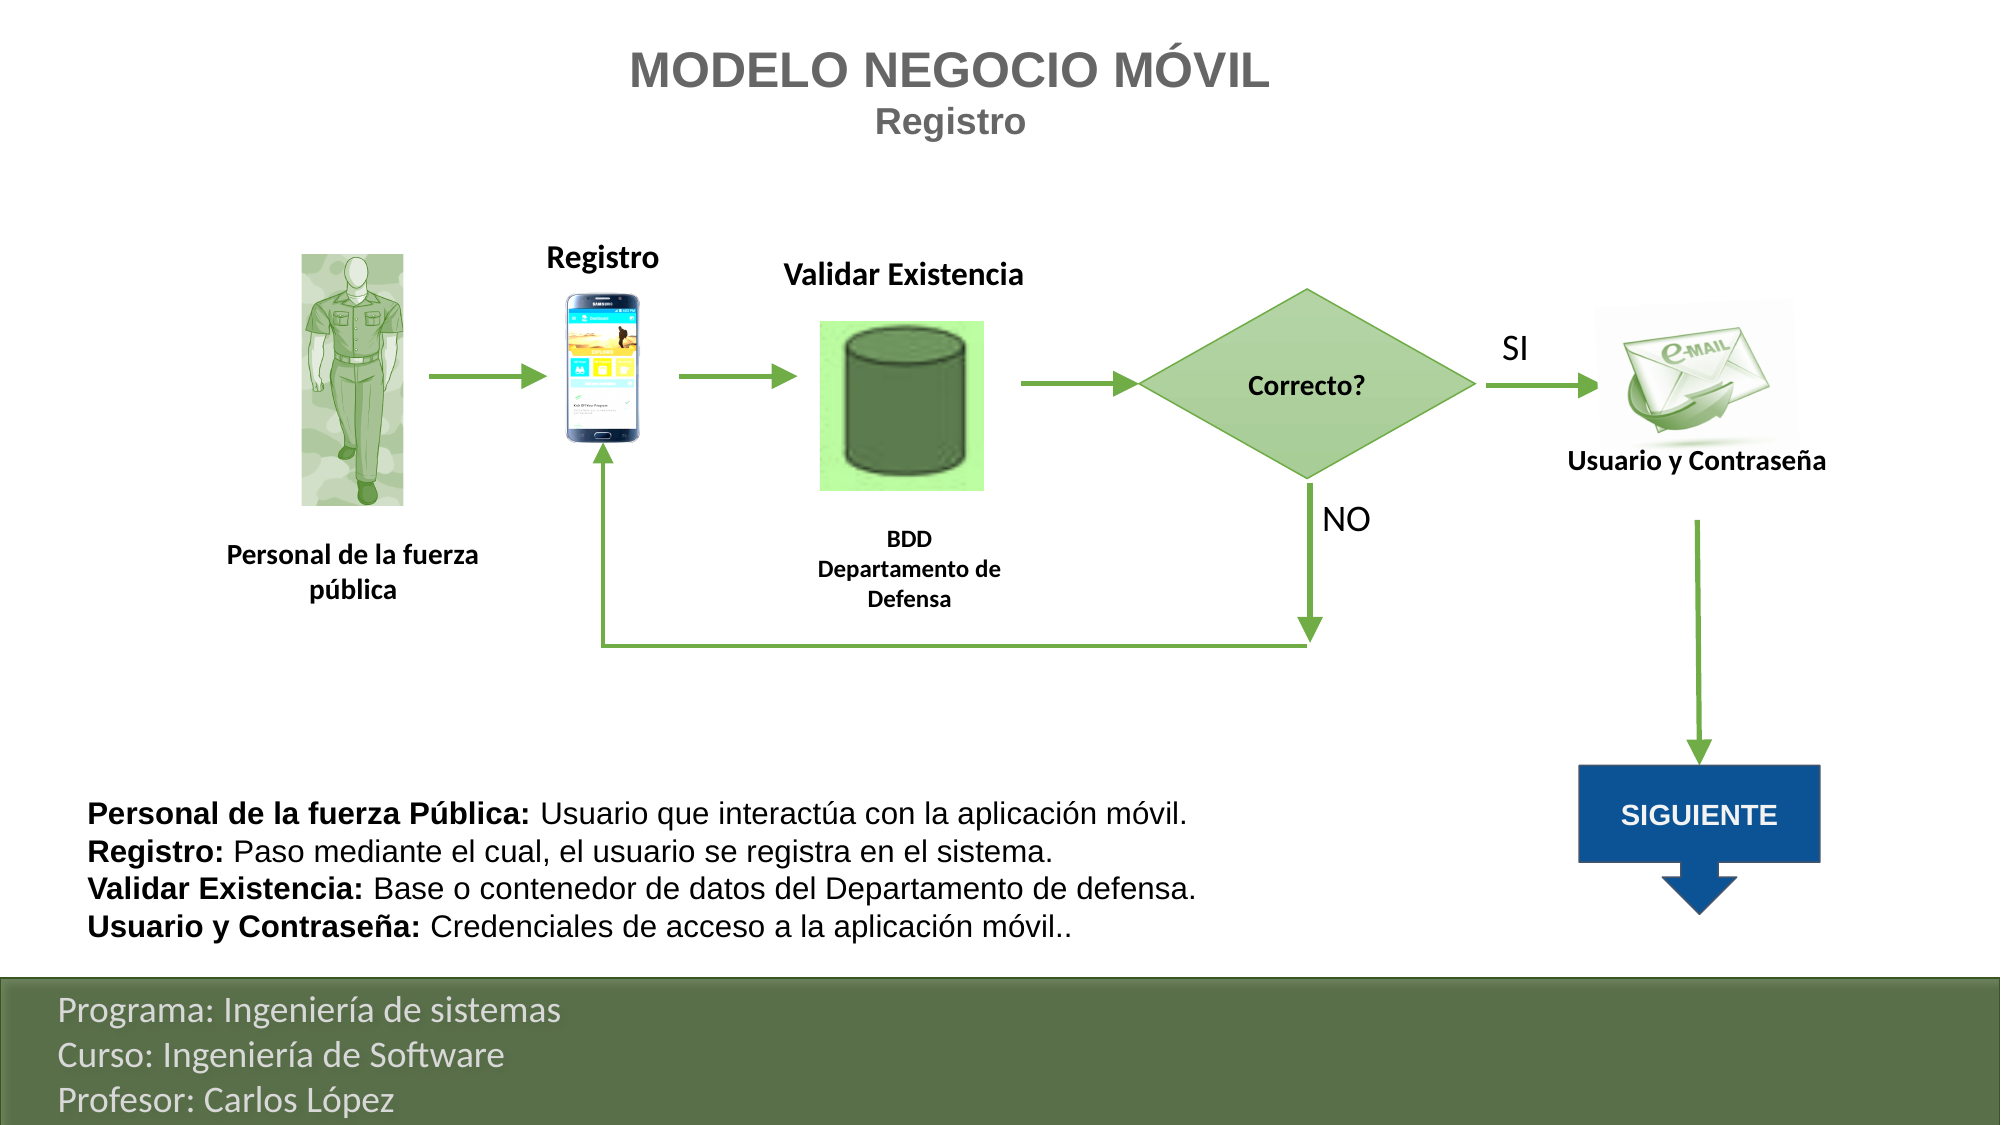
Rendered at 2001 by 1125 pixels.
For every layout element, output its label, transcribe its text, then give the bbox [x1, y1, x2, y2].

text_box Personal de la fuerza Pública: Usuario que interactúa con la aplicación móvil. Registro: Paso mediante el cual, el usuario se registra en el sistema. Validar Existencia: Base o contenedor de datos del Departamento de defensa. Usuario y Contraseña: Credenciales de acceso a la aplicación móvil.. [72, 778, 1773, 971]
text_box Correcto? [1140, 289, 1476, 476]
text_box Usuario y Contraseña [1541, 434, 1854, 520]
text_box SI [1487, 315, 1582, 377]
text_box SIGUIENTE [1579, 765, 1820, 915]
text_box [174, 254, 532, 615]
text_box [755, 244, 1053, 610]
picture [1595, 299, 1799, 458]
text_box MODELO NEGOCIO MÓVIL Registro [593, 48, 1309, 131]
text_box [454, 227, 752, 443]
text_box Programa: Ingeniería de sistemas Curso: Ingeniería de Software Profesor: Carlos López [0, 978, 2000, 1125]
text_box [602, 442, 1308, 646]
text_box NO [1313, 486, 1408, 548]
